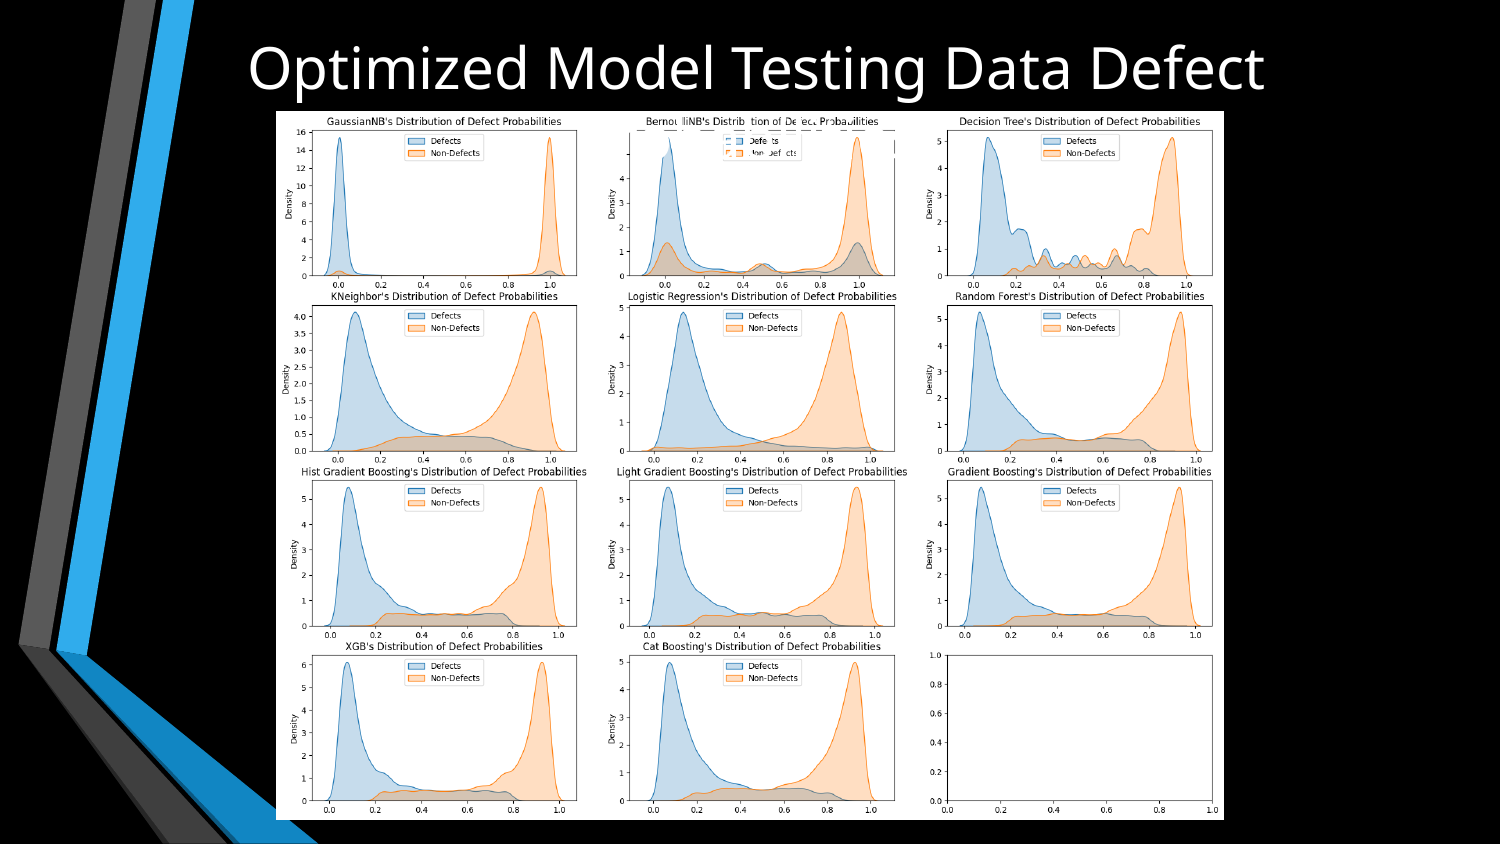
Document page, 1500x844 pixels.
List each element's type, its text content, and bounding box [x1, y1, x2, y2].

title Optimized Model Testing Data Defect Probabilities [125, 16, 1387, 266]
picture [276, 111, 1224, 820]
